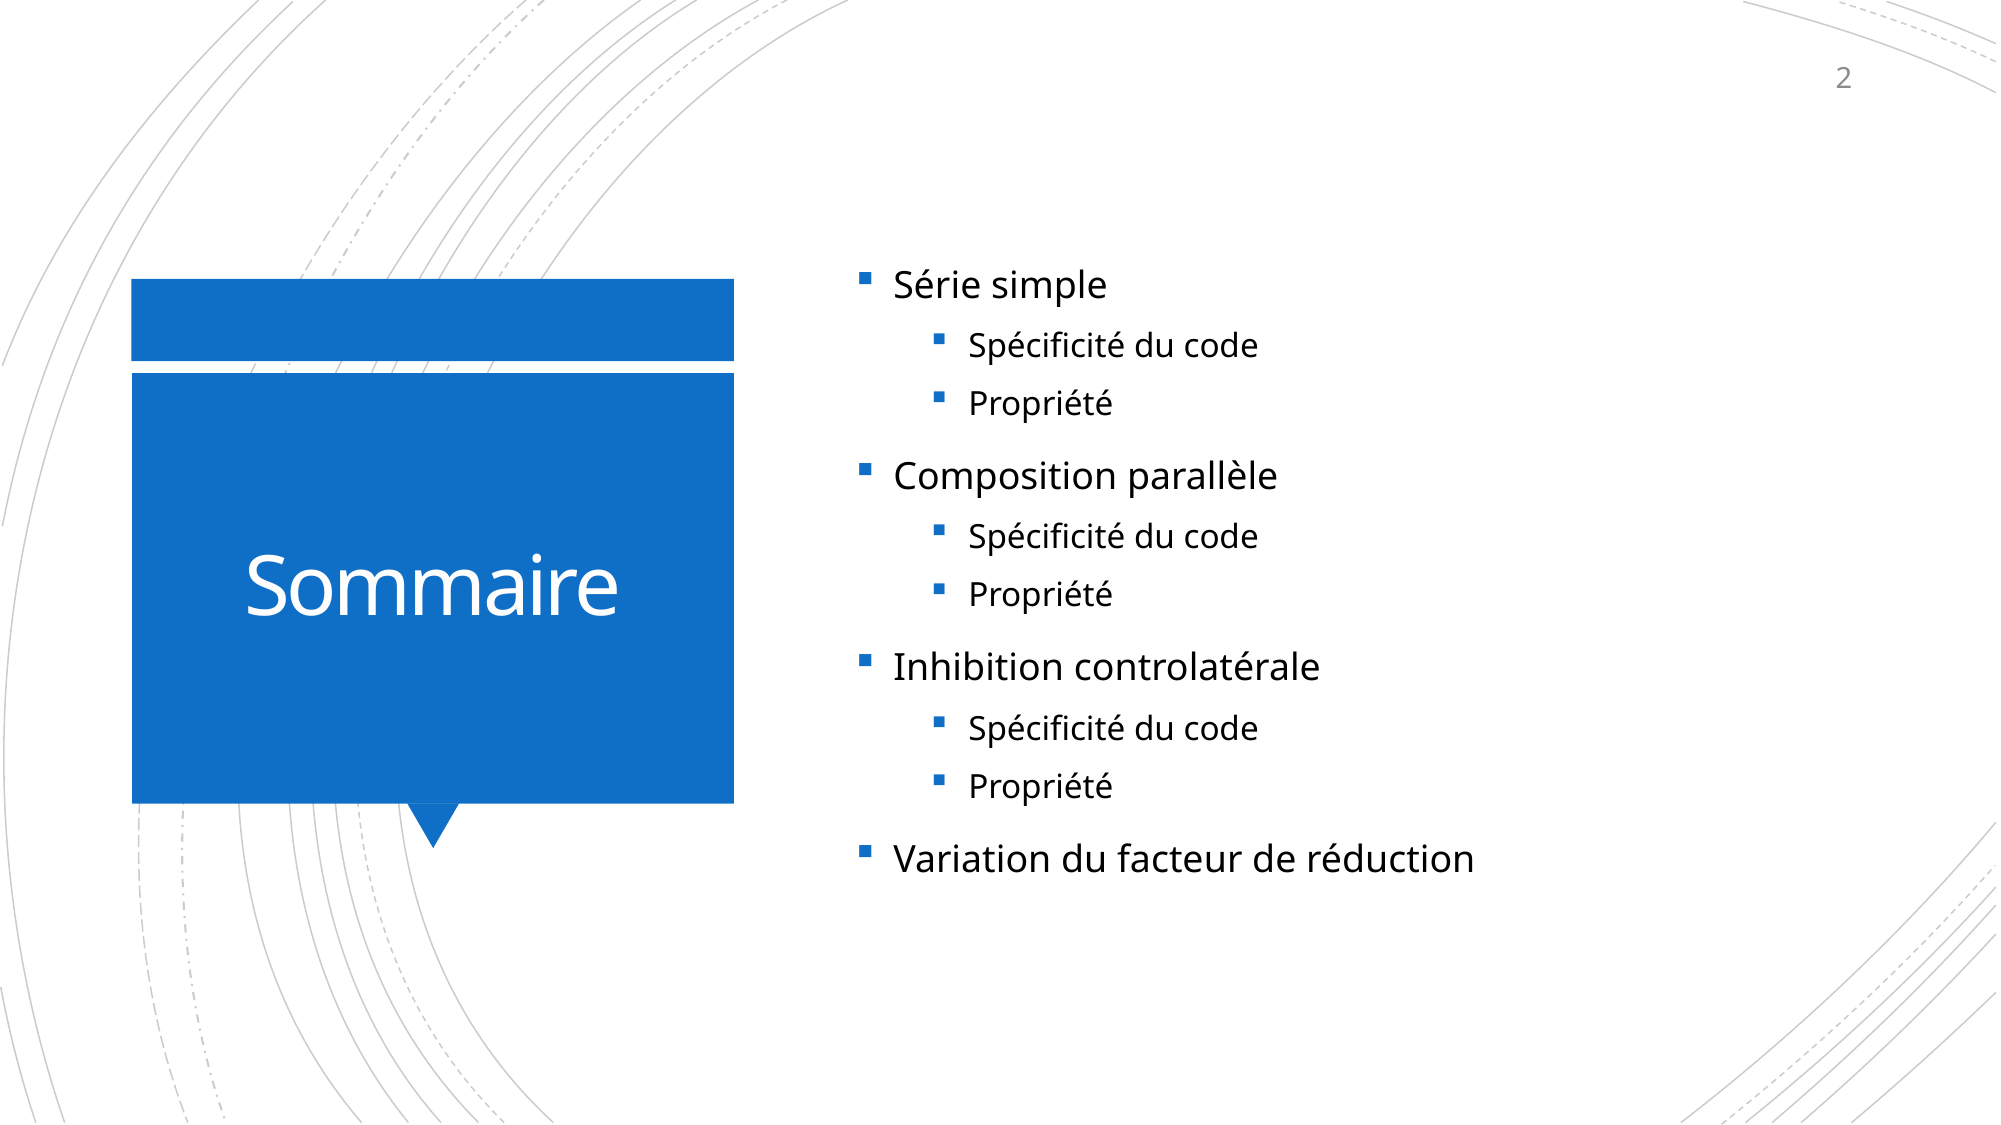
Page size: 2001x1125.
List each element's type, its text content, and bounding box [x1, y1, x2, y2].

title Sommaire [145, 387, 721, 792]
slide_number 2 [1717, 52, 1868, 105]
list Série simple Spécificité du code Propriété Composition parallèle Spécificité du code Propriété Inhibition controlatérale Spécificité du code Propriété Variation du facteur de réduction [840, 244, 1869, 994]
